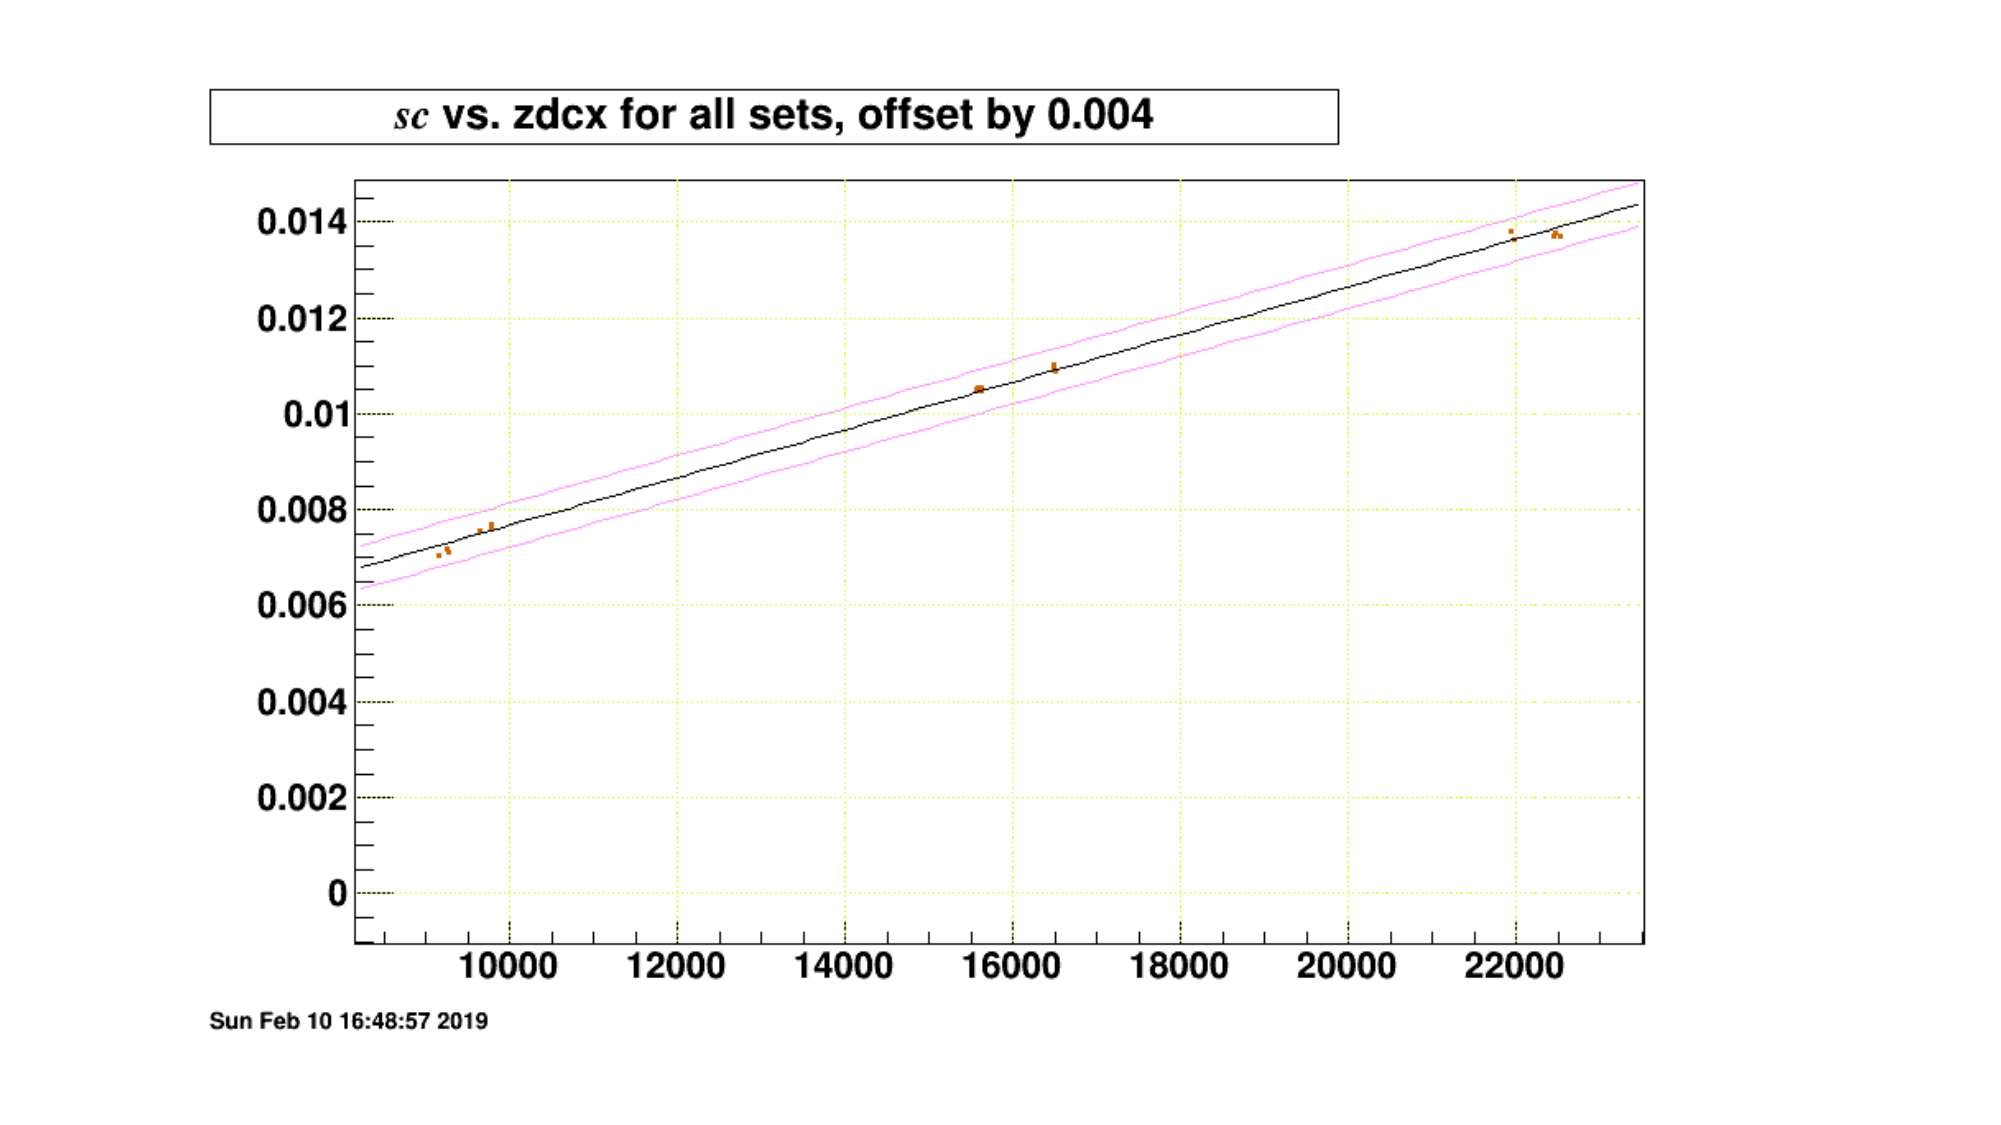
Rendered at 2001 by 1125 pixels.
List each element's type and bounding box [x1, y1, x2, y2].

list [195, 86, 1805, 1039]
